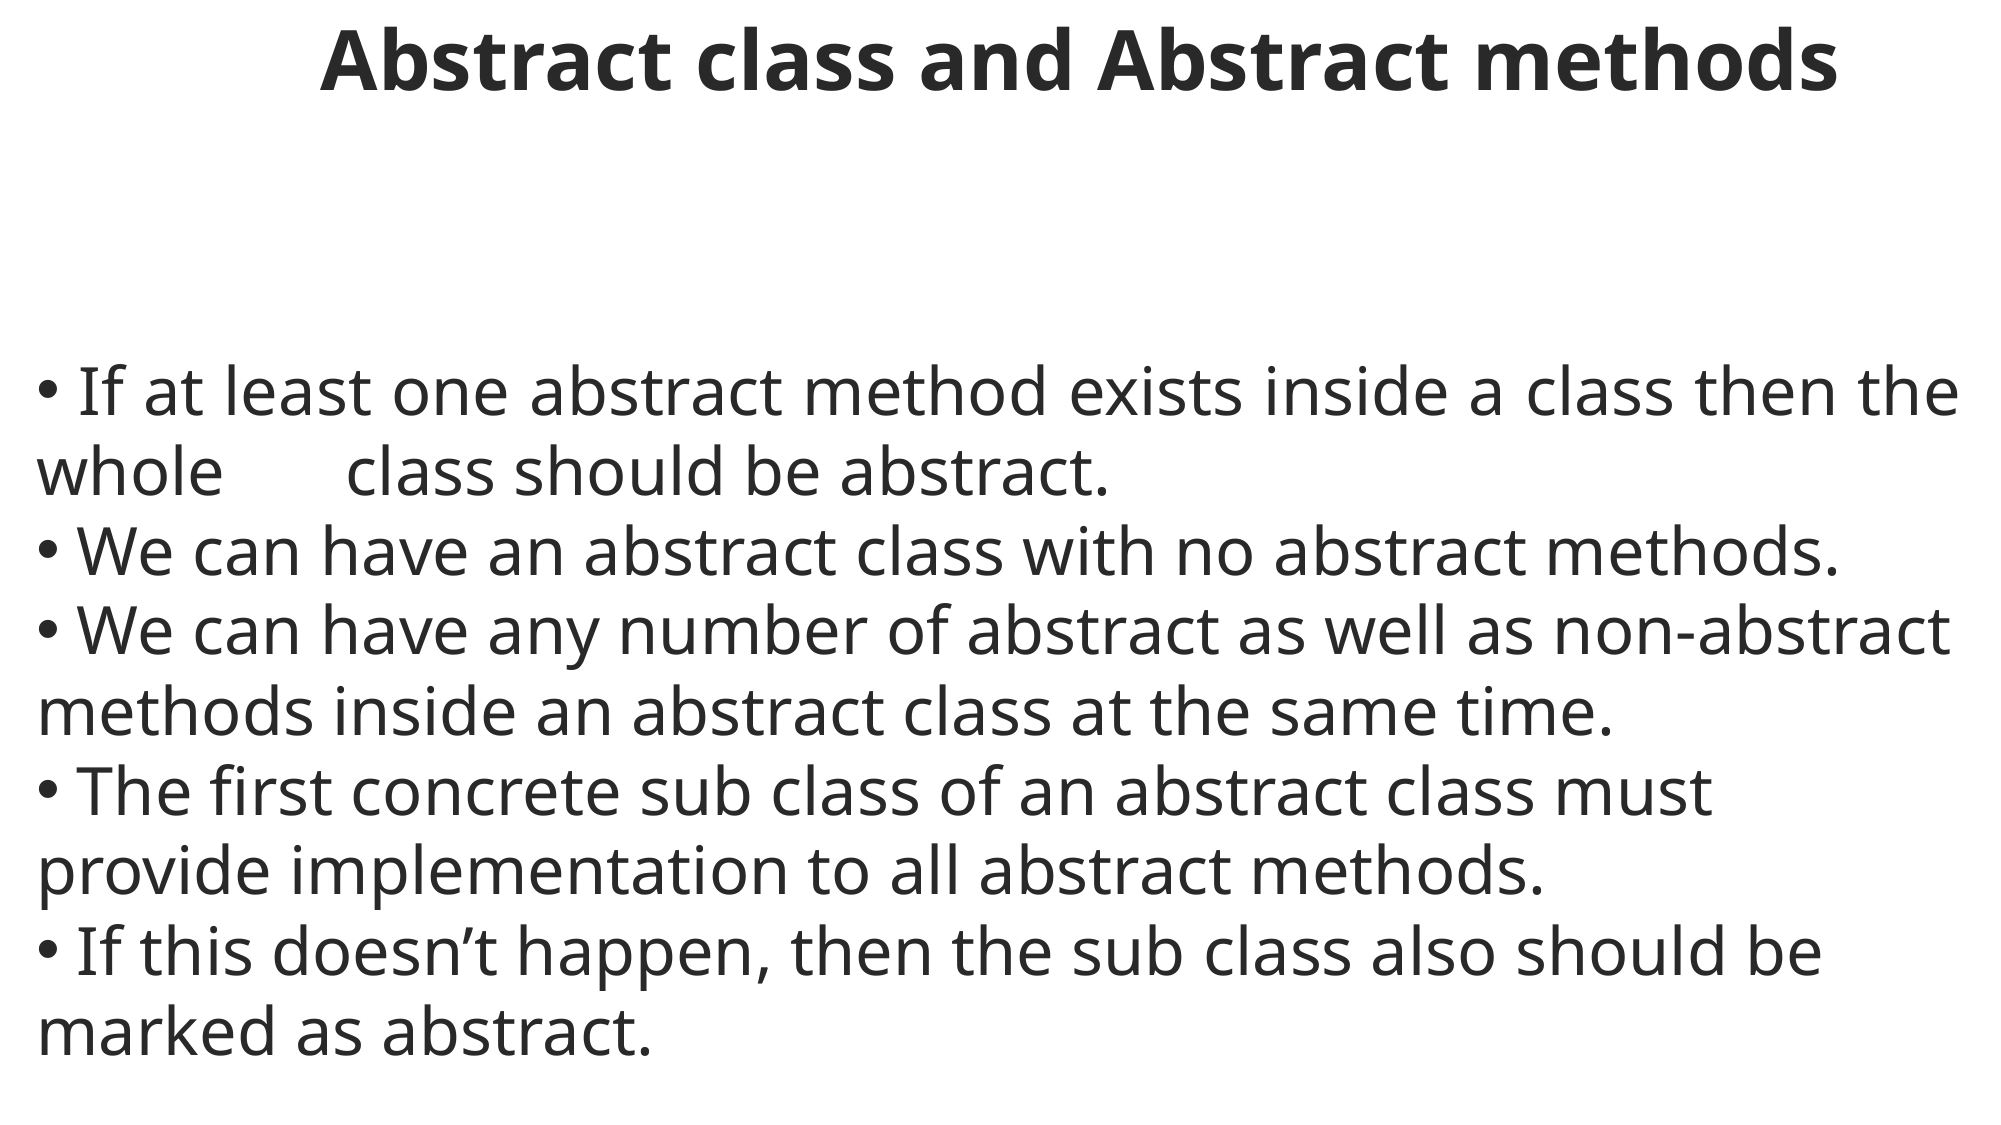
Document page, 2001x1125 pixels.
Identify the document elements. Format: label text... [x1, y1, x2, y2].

text_box If at least one abstract method exists inside a class then the whole class should be abstract. We can have an abstract class with no abstract methods. We can have any number of abstract as well as non-abstract methods inside an abstract class at the same time. The first concrete sub class of an abstract class must provide implementation to all abstract methods. If this doesn’t happen, then the sub class also should be marked as abstract. [21, 341, 1979, 1076]
text_box Abstract class and Abstract methods [305, 0, 1857, 215]
